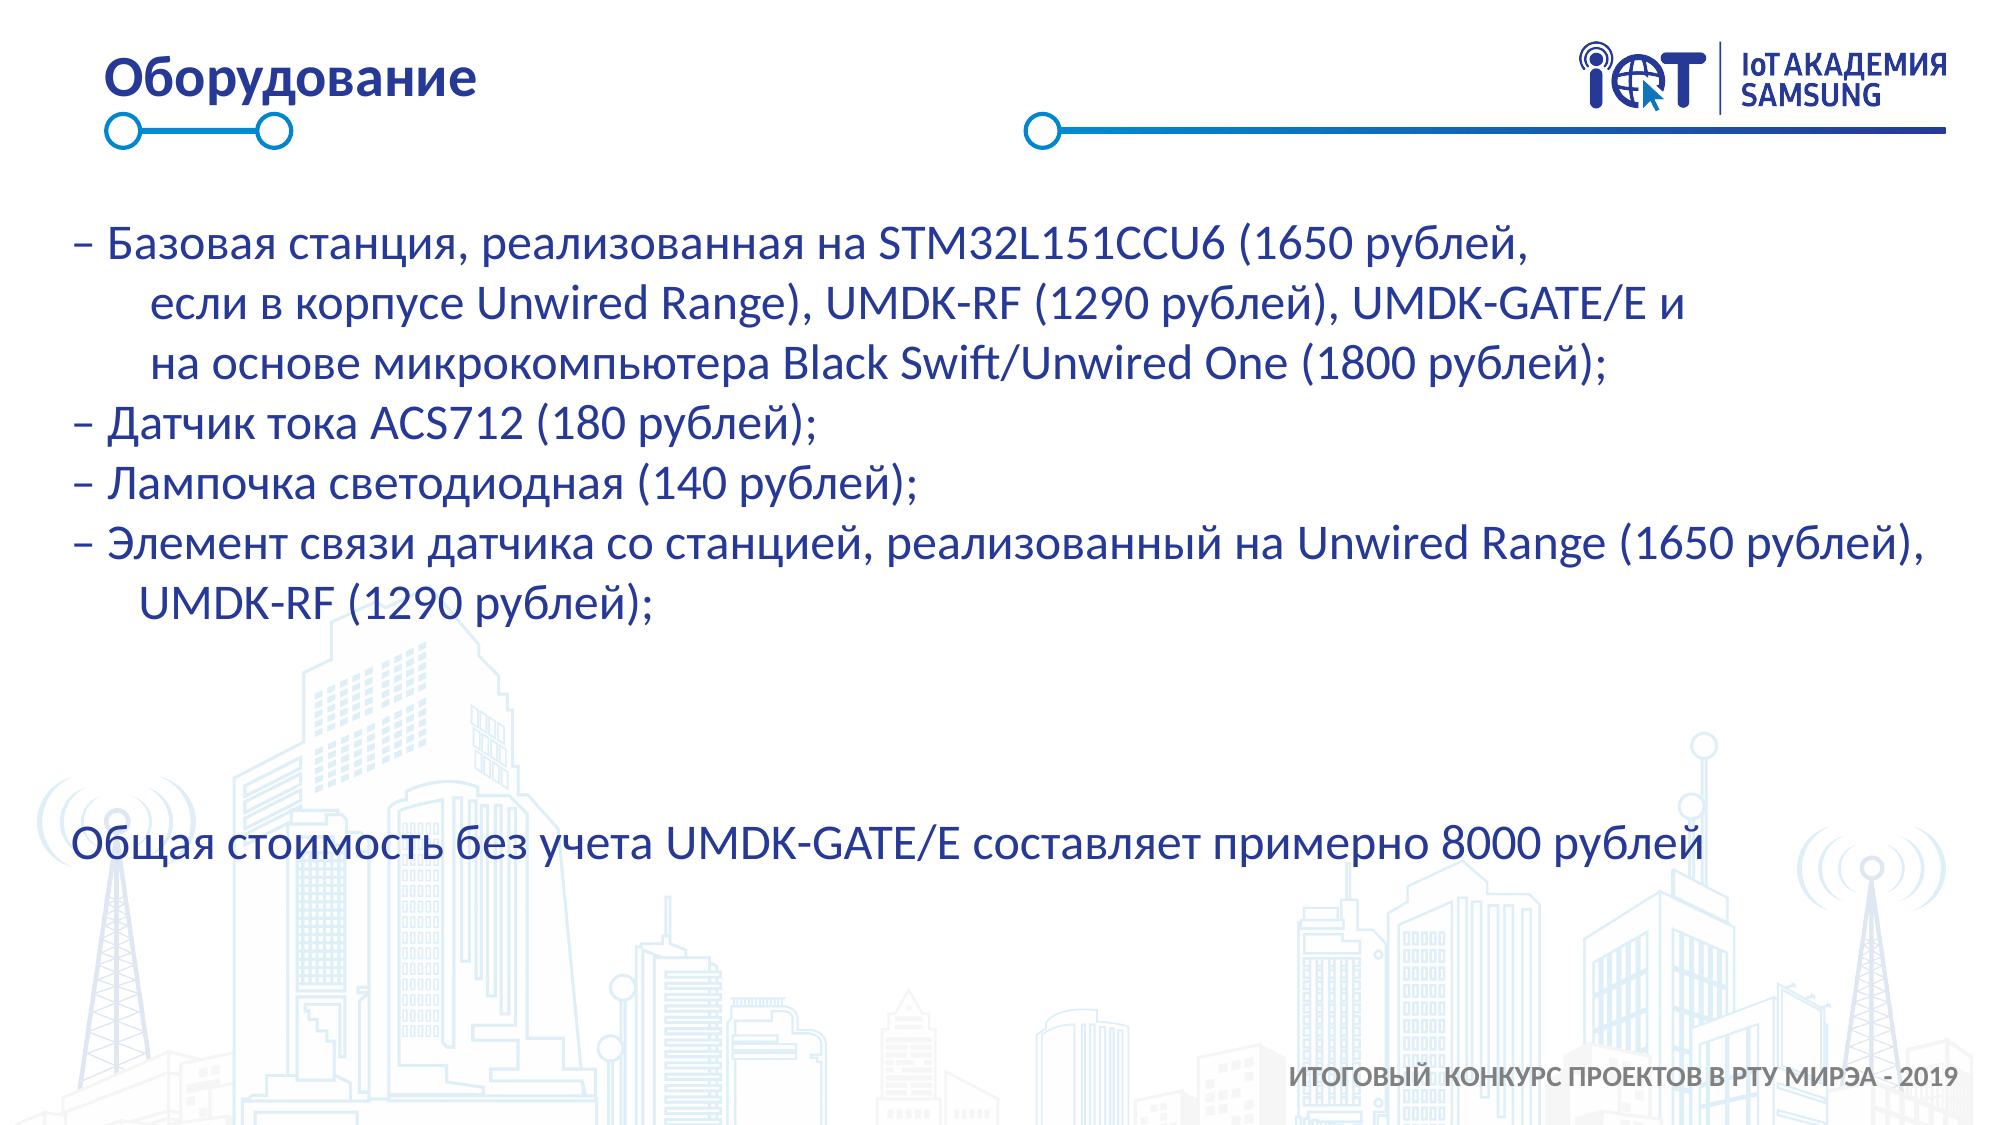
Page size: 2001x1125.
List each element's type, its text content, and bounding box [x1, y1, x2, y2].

title Оборудование [89, 46, 1532, 113]
picture [1579, 41, 1946, 115]
text_box – Базовая станция, реализованная на STM32L151CCU6 (1650 рублей, если в корпусе Unwired Range), UMDK-RF (1290 рублей), UMDK-GATE/E и на основе микрокомпьютера Black Swift/Unwired One (1800 рублей); – Датчик тока ACS712 (180 рублей); – Лампочка светодиодная (140 рублей); – Элемент связи датчика со станцией, реализованный на Unwired Range (1650 рублей), UMDK-RF (1290 рублей); Общая стоимость без учета UMDK-GATE/E составляет примерно 8000 рублей [56, 201, 1952, 937]
